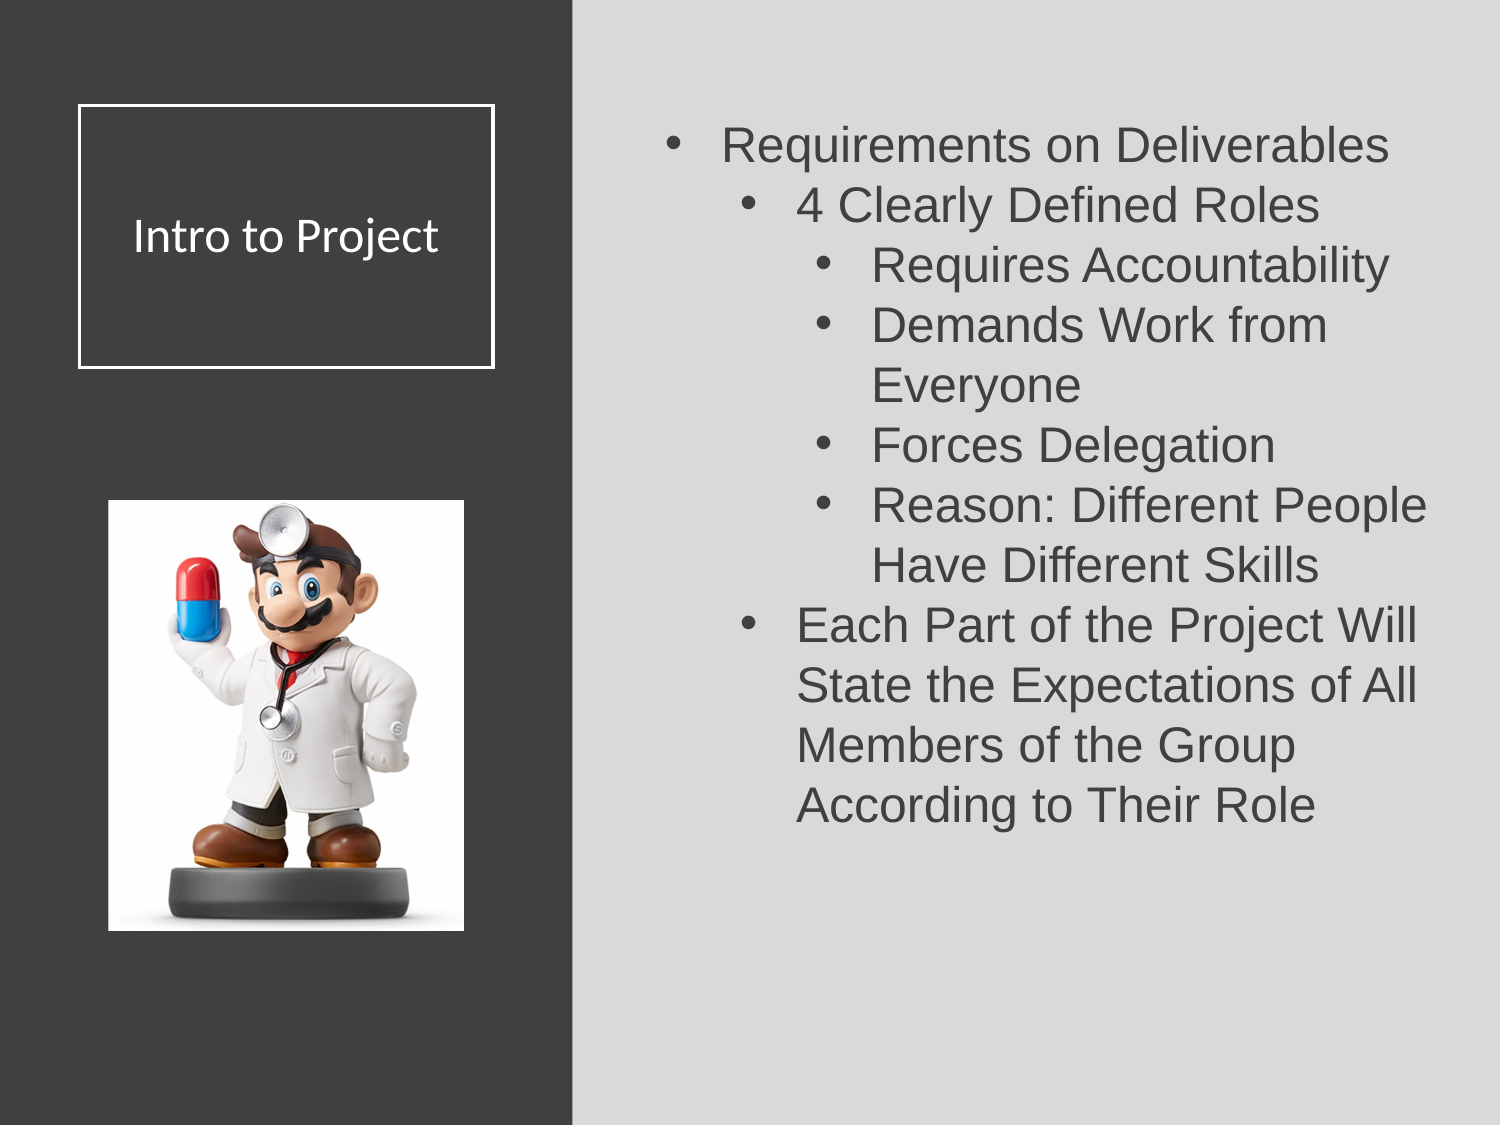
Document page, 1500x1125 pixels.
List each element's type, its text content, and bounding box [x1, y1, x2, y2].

text_box [0, 0, 573, 1125]
picture [107, 499, 465, 931]
title Intro to Project [78, 105, 494, 368]
text_box Requirements on Deliverables 4 Clearly Defined Roles Requires Accountability Demands Work from Everyone Forces Delegation Reason: Different People Have Different Skills Each Part of the Project Will State the Expectations of All Members of the Group According to Their Role [649, 105, 1475, 901]
